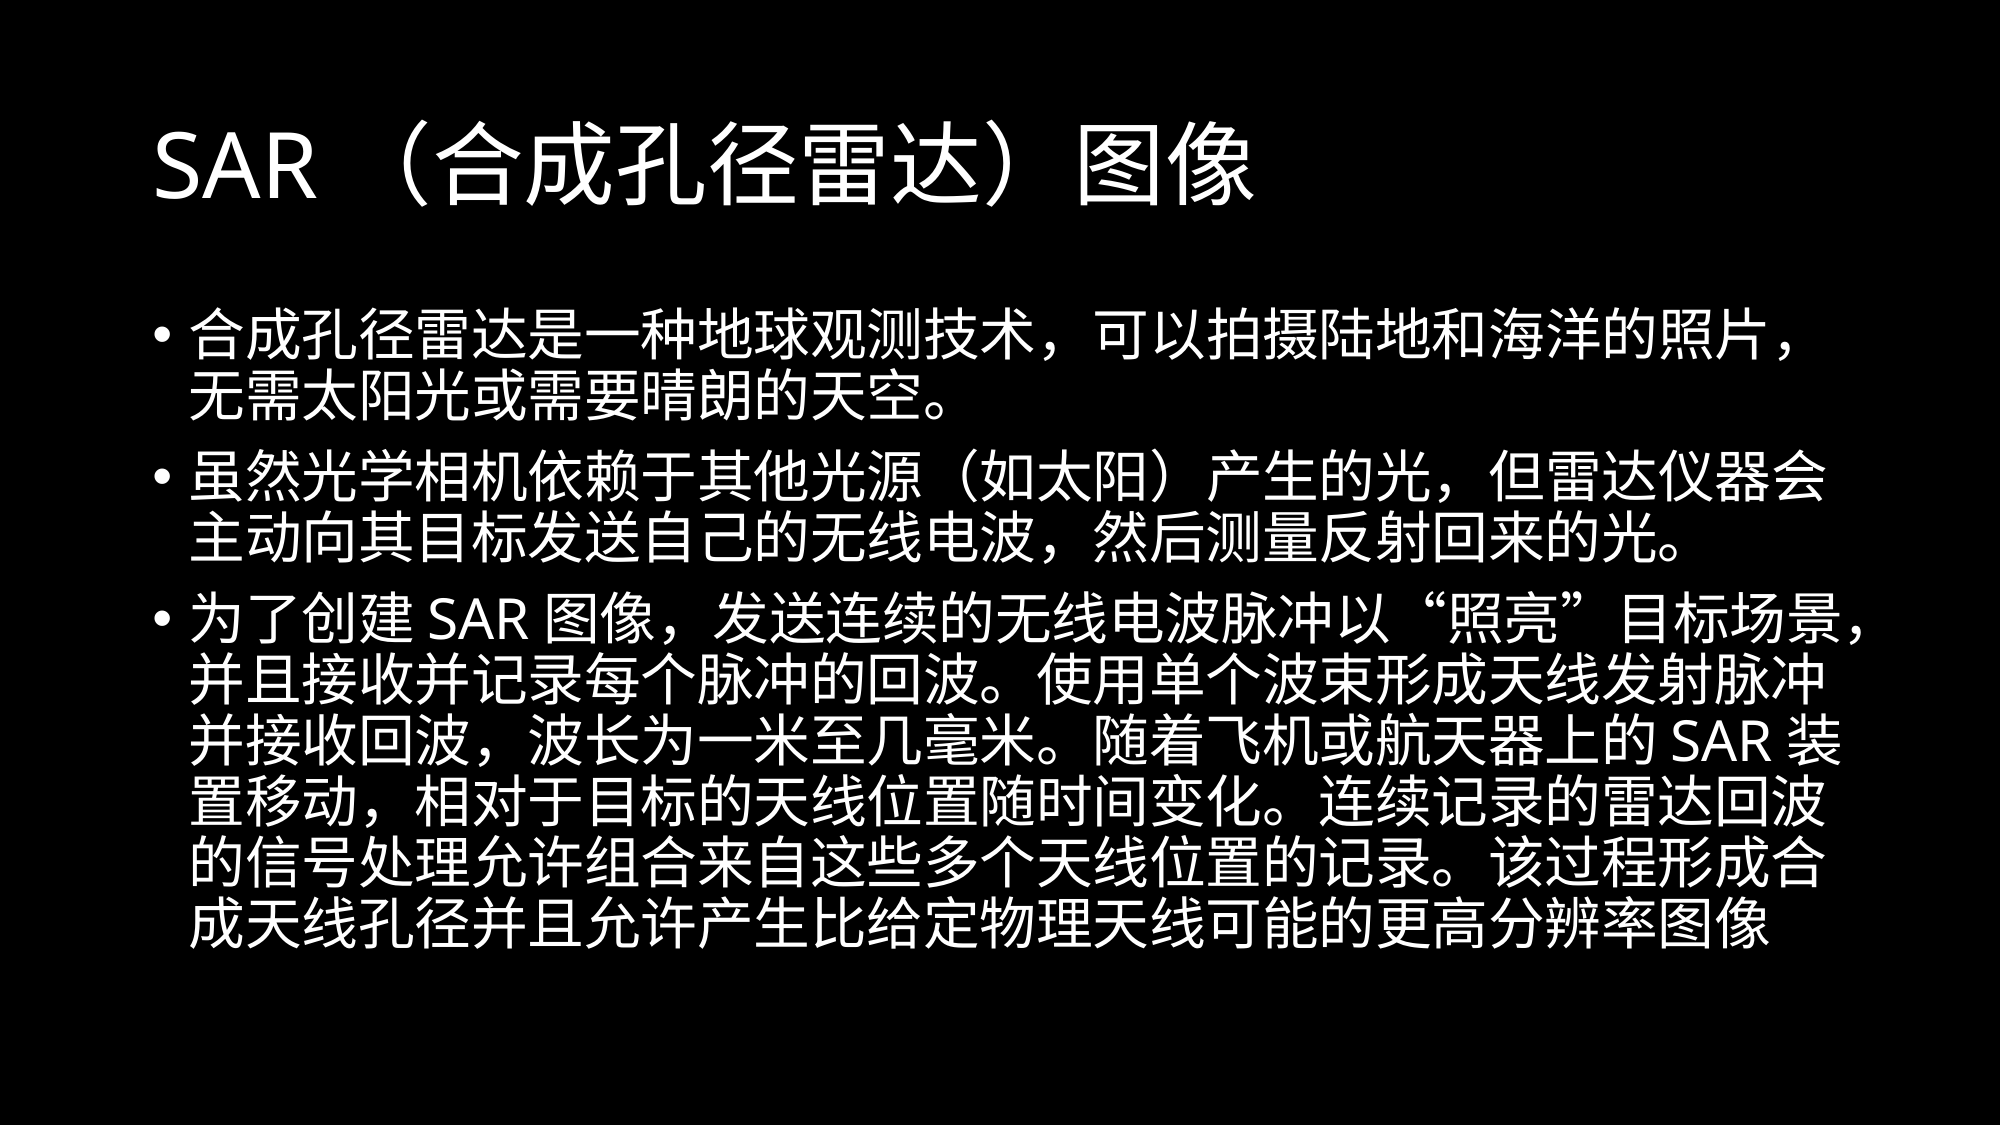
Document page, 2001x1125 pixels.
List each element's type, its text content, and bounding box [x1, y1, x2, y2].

title SAR（合成孔径雷达）图像 [137, 59, 1863, 278]
list 合成孔径雷达是一种地球观测技术，可以拍摄陆地和海洋的照片，无需太阳光或需要晴朗的天空。 虽然光学相机依赖于其他光源（如太阳）产生的光，但雷达仪器会主动向其目标发送自己的无线电波，然后测量反射回来的光。 为了创建SAR图像，发送连续的无线电波脉冲以“照亮”目标场景，并且接收并记录每个脉冲的回波。使用单个波束形成天线发射脉冲并接收回波，波长为一米至几毫米。随着飞机或航天器上的SAR装置移动，相对于目标的天线位置随时间变化。连续记录的雷达回波的信号处理允许组合来自这些多个天线位置的记录。该过程形成合成天线孔径并且允许产生比给定物理天线可能的更高分辨率图像 [137, 299, 1863, 1014]
